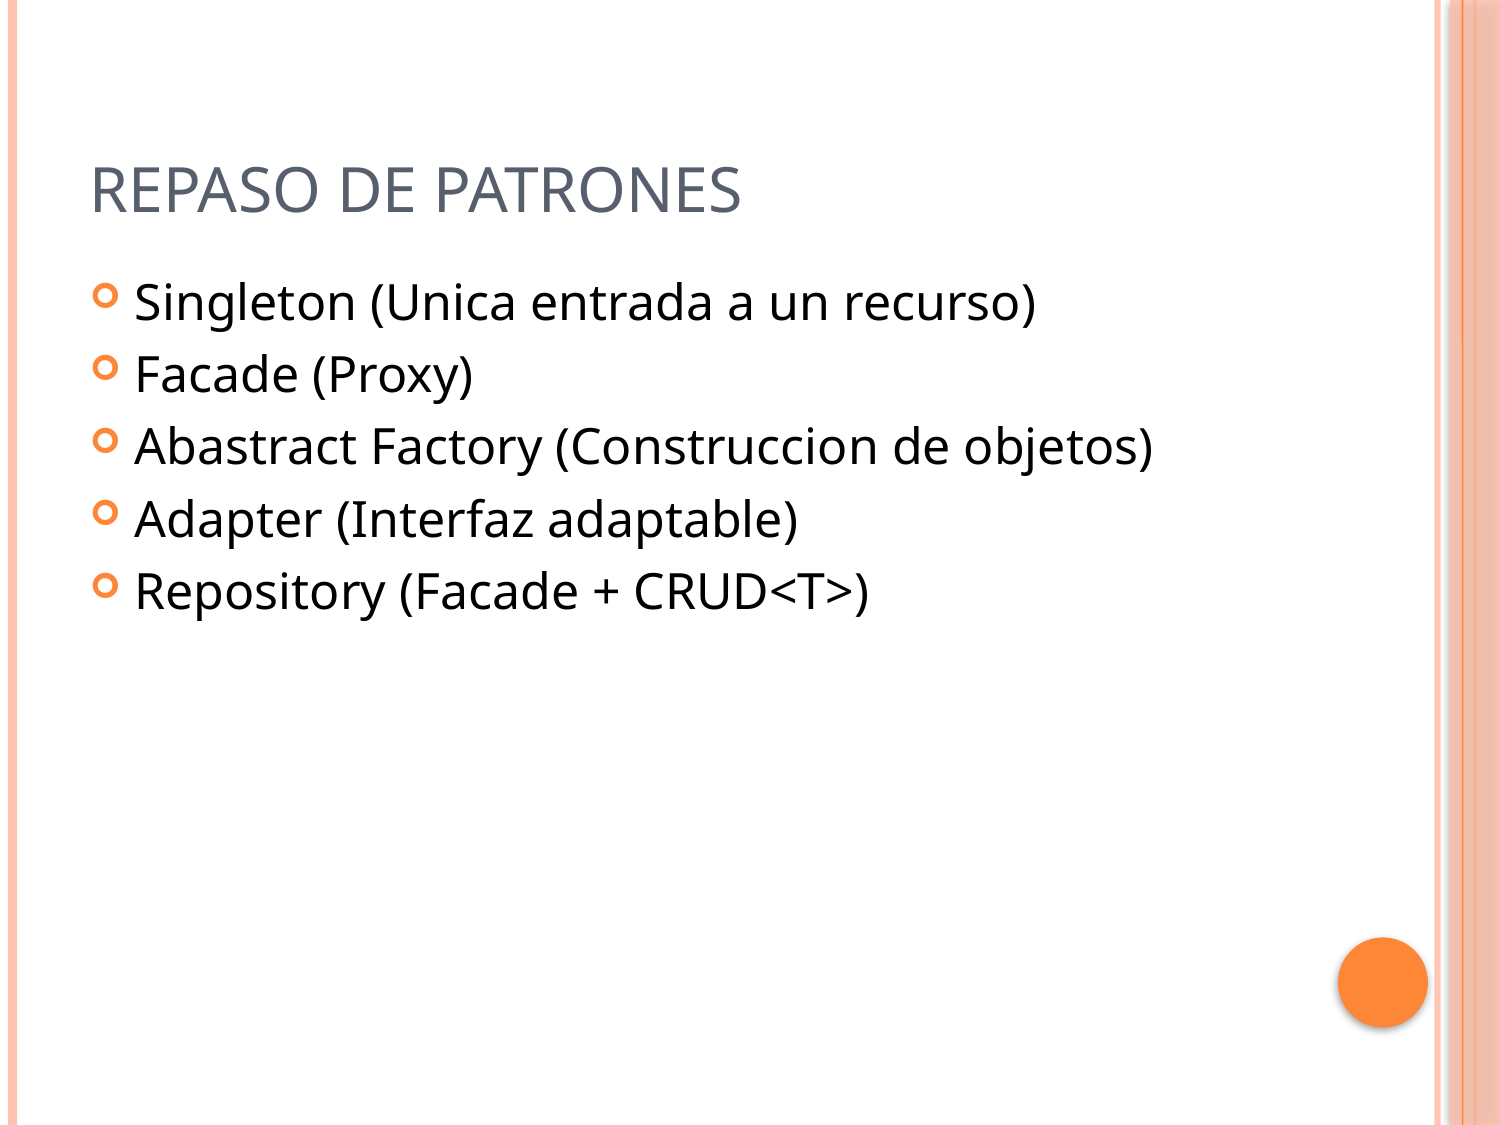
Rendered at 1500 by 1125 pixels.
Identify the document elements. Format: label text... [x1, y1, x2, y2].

title REPASO DE PATRONES [75, 45, 1300, 233]
list Singleton (Unica entrada a un recurso) Facade (Proxy) Abastract Factory (Construccion de objetos) Adapter (Interfaz adaptable) Repository (Facade + CRUD<T>) [75, 262, 1300, 1062]
